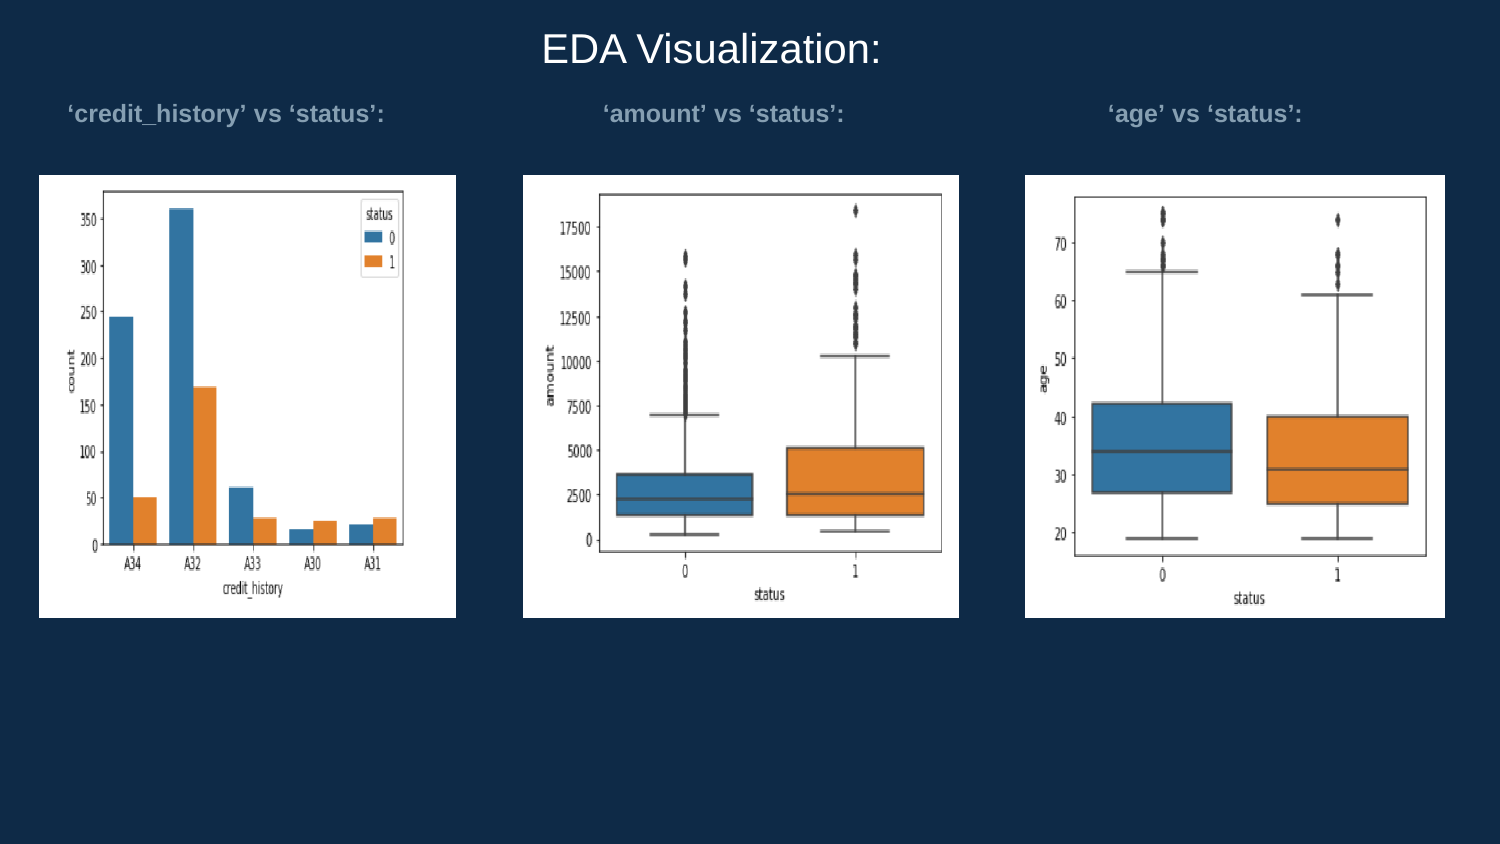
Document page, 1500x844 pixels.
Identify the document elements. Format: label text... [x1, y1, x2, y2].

picture [523, 175, 959, 618]
list ‘credit_history’ vs ‘status’: [52, 77, 413, 157]
picture [39, 175, 456, 618]
picture [1025, 175, 1445, 618]
title EDA Visualization: [111, 7, 1312, 87]
text_box ‘age’ vs ‘status’: [1092, 77, 1454, 157]
text_box ‘amount’ vs ‘status’: [587, 77, 949, 157]
